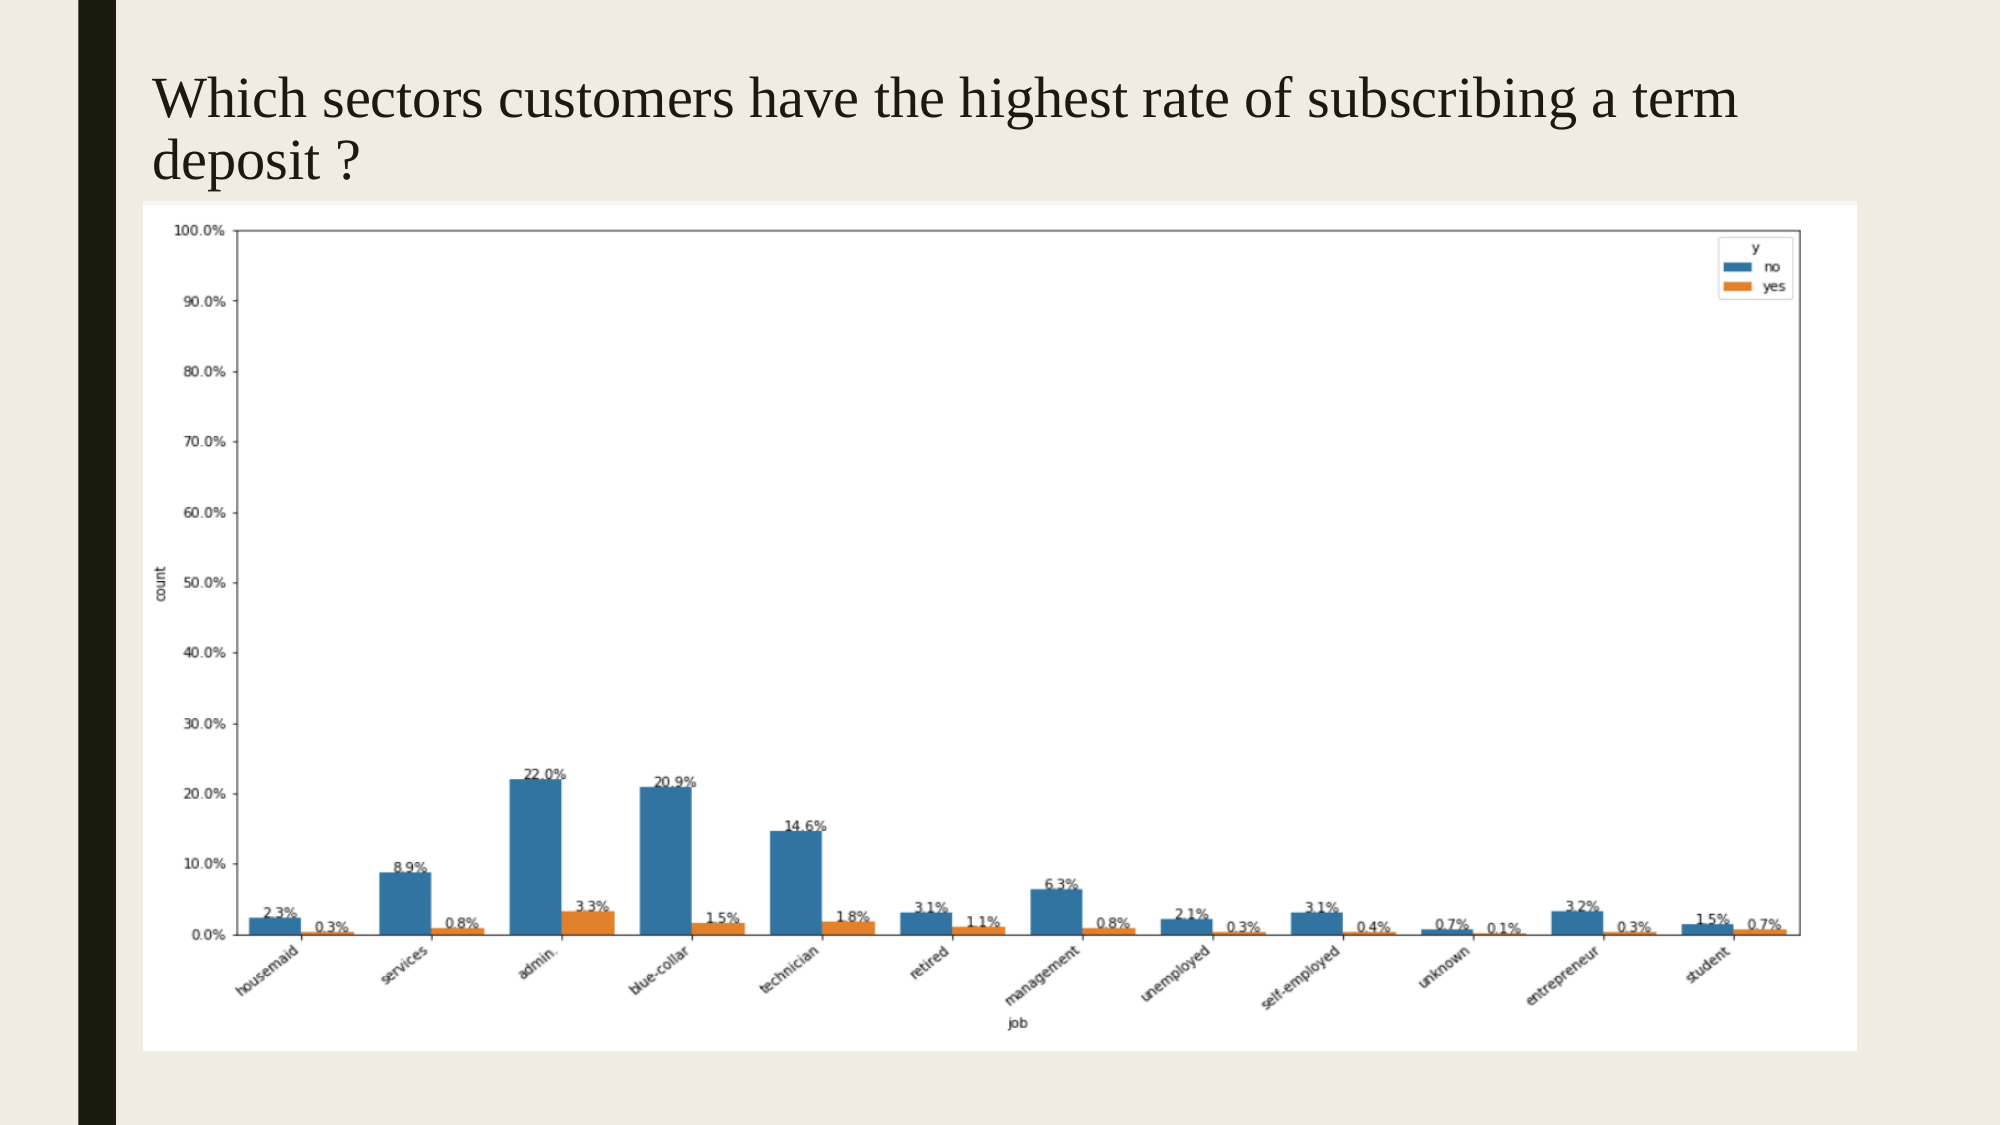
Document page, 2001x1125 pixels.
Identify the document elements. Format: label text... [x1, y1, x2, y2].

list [143, 201, 1857, 1052]
title Which sectors customers have the highest rate of subscribing a term deposit ? [137, 59, 1863, 161]
